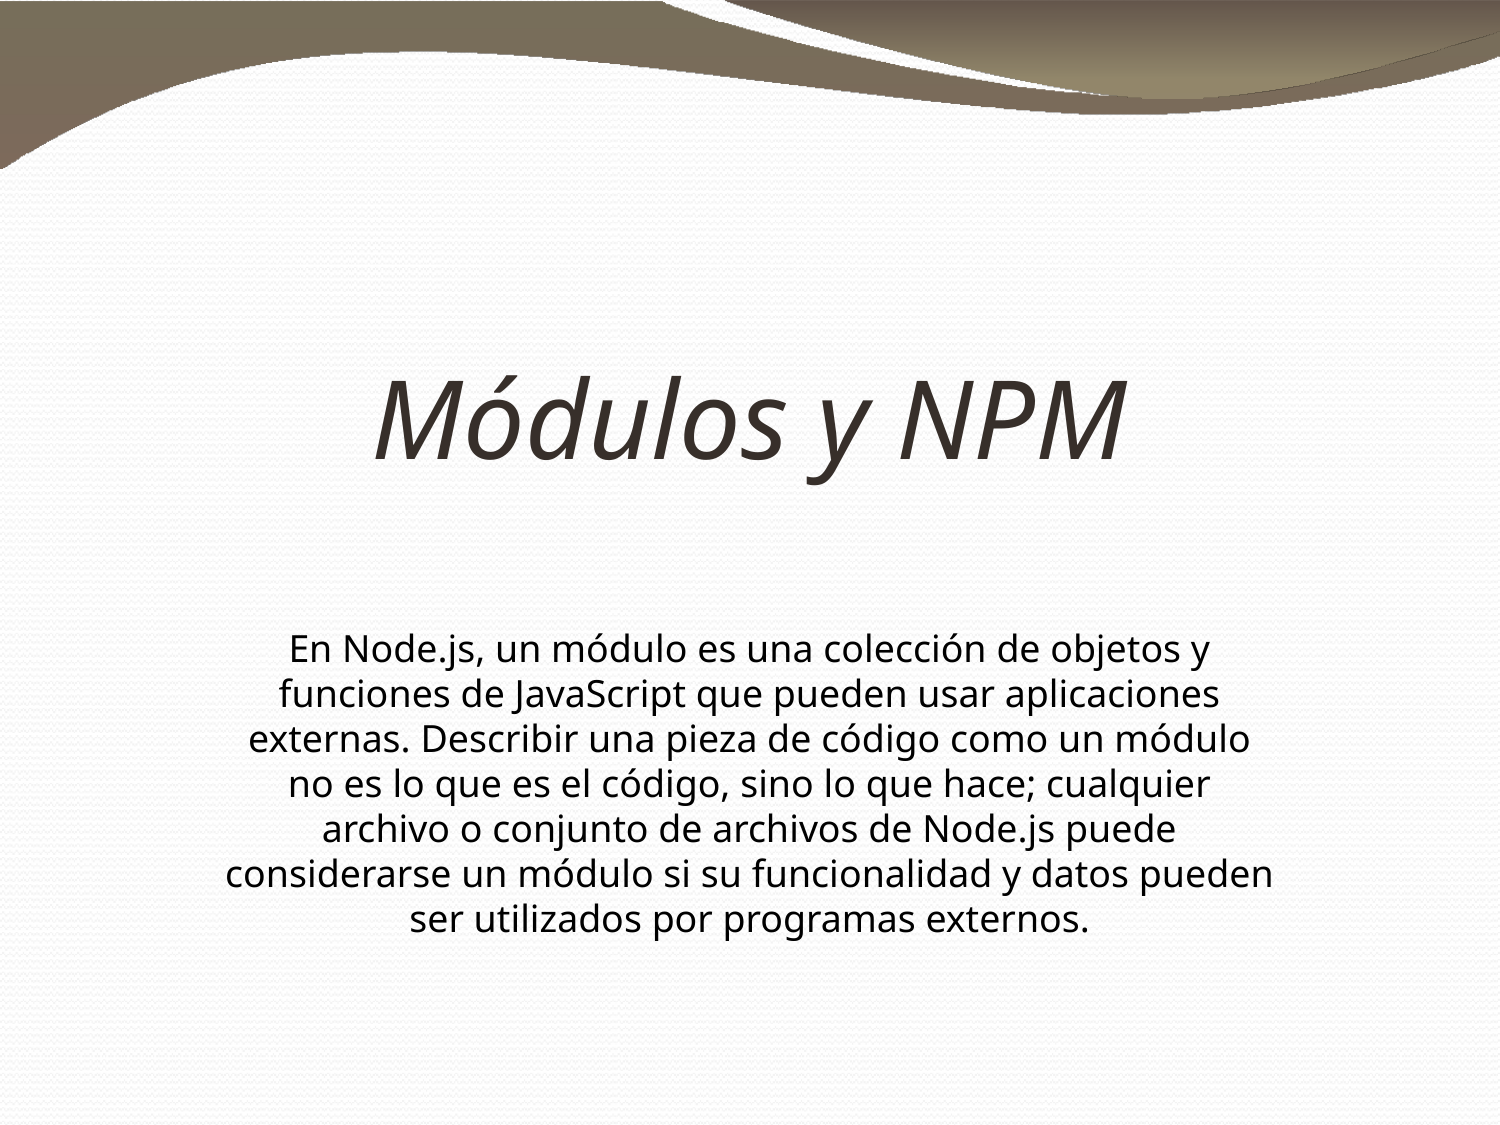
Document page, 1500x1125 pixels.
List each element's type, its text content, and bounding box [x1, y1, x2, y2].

title Módulos y NPM [112, 350, 1388, 483]
subtitle En Node.js, un módulo es una colección de objetos y funciones de JavaScript que pueden usar aplicaciones externas. Describir una pieza de código como un módulo no es lo que es el código, sino lo que hace; cualquier archivo o conjunto de archivos de Node.js puede considerarse un módulo si su funcionalidad y datos pueden ser utilizados por programas externos. [225, 624, 1275, 943]
picture [0, 0, 1500, 1125]
